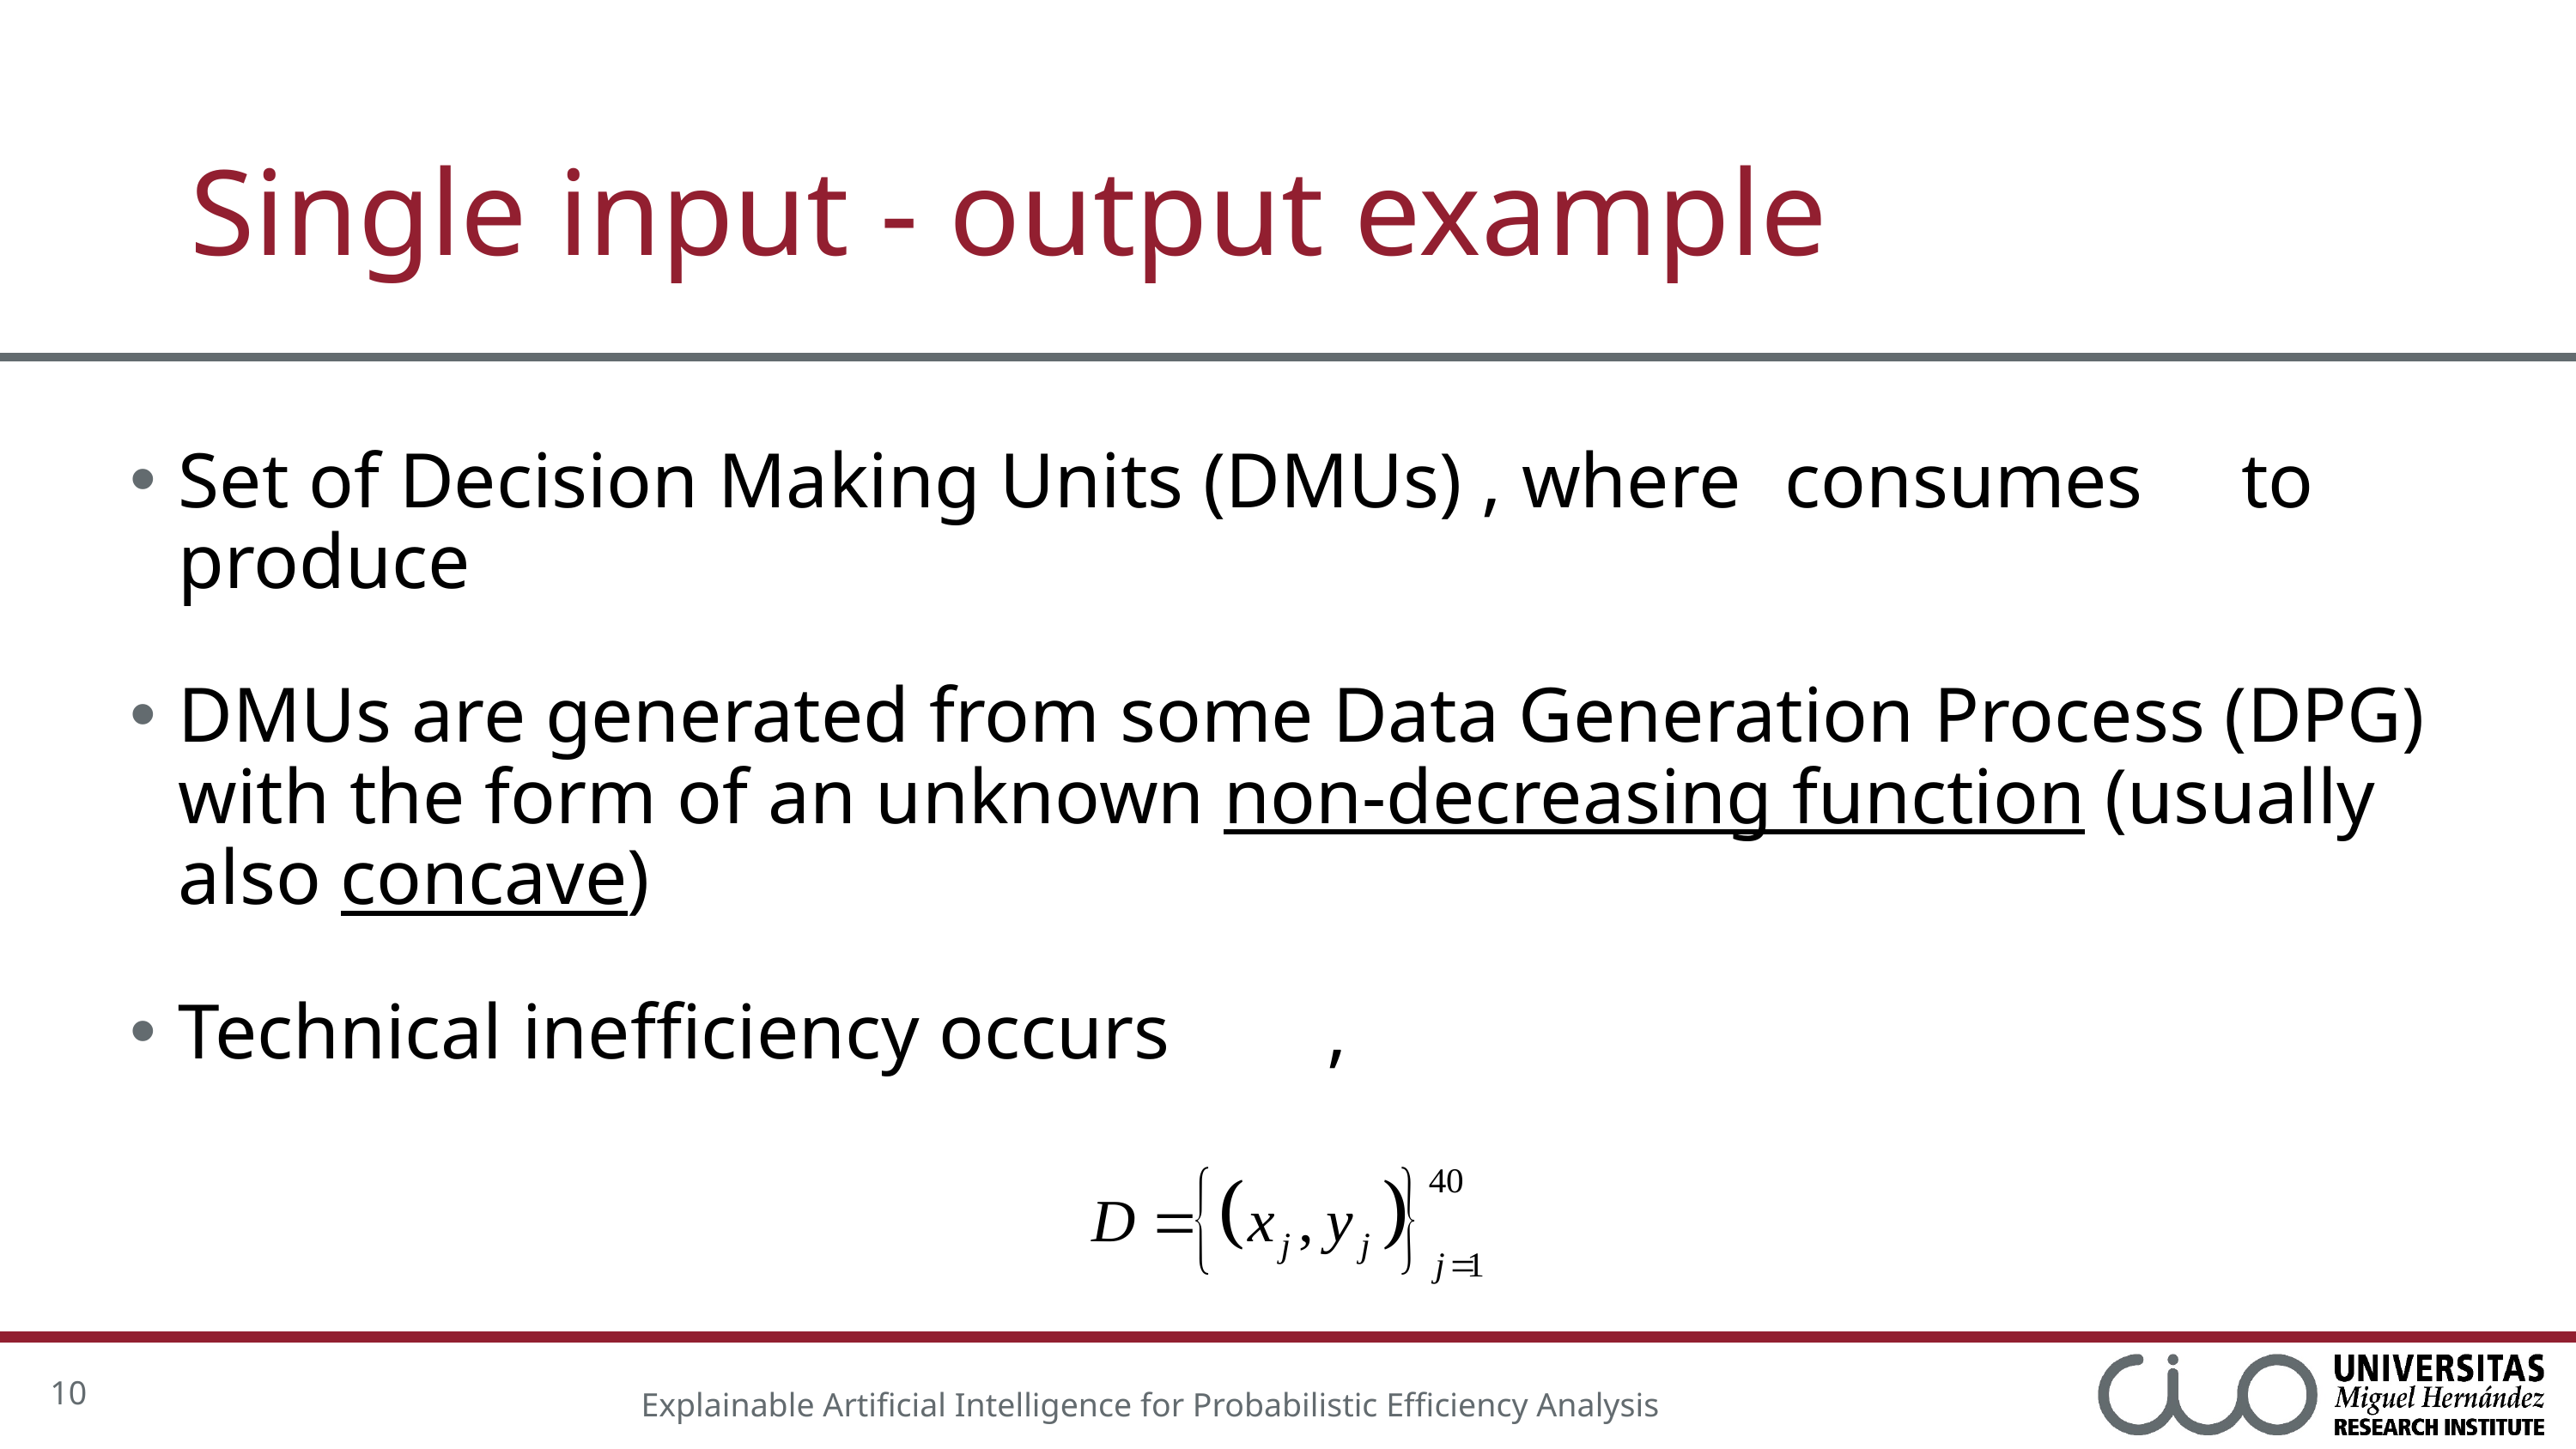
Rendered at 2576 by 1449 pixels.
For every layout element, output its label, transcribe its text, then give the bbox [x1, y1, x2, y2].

footer Explainable Artificial Intelligence for Probabilistic Efficiency Analysis [233, 1355, 2069, 1434]
title Single input - output example [177, 76, 2399, 358]
slide_number 10 [37, 1355, 197, 1434]
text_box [1079, 1154, 1497, 1296]
picture [2091, 1347, 2551, 1442]
